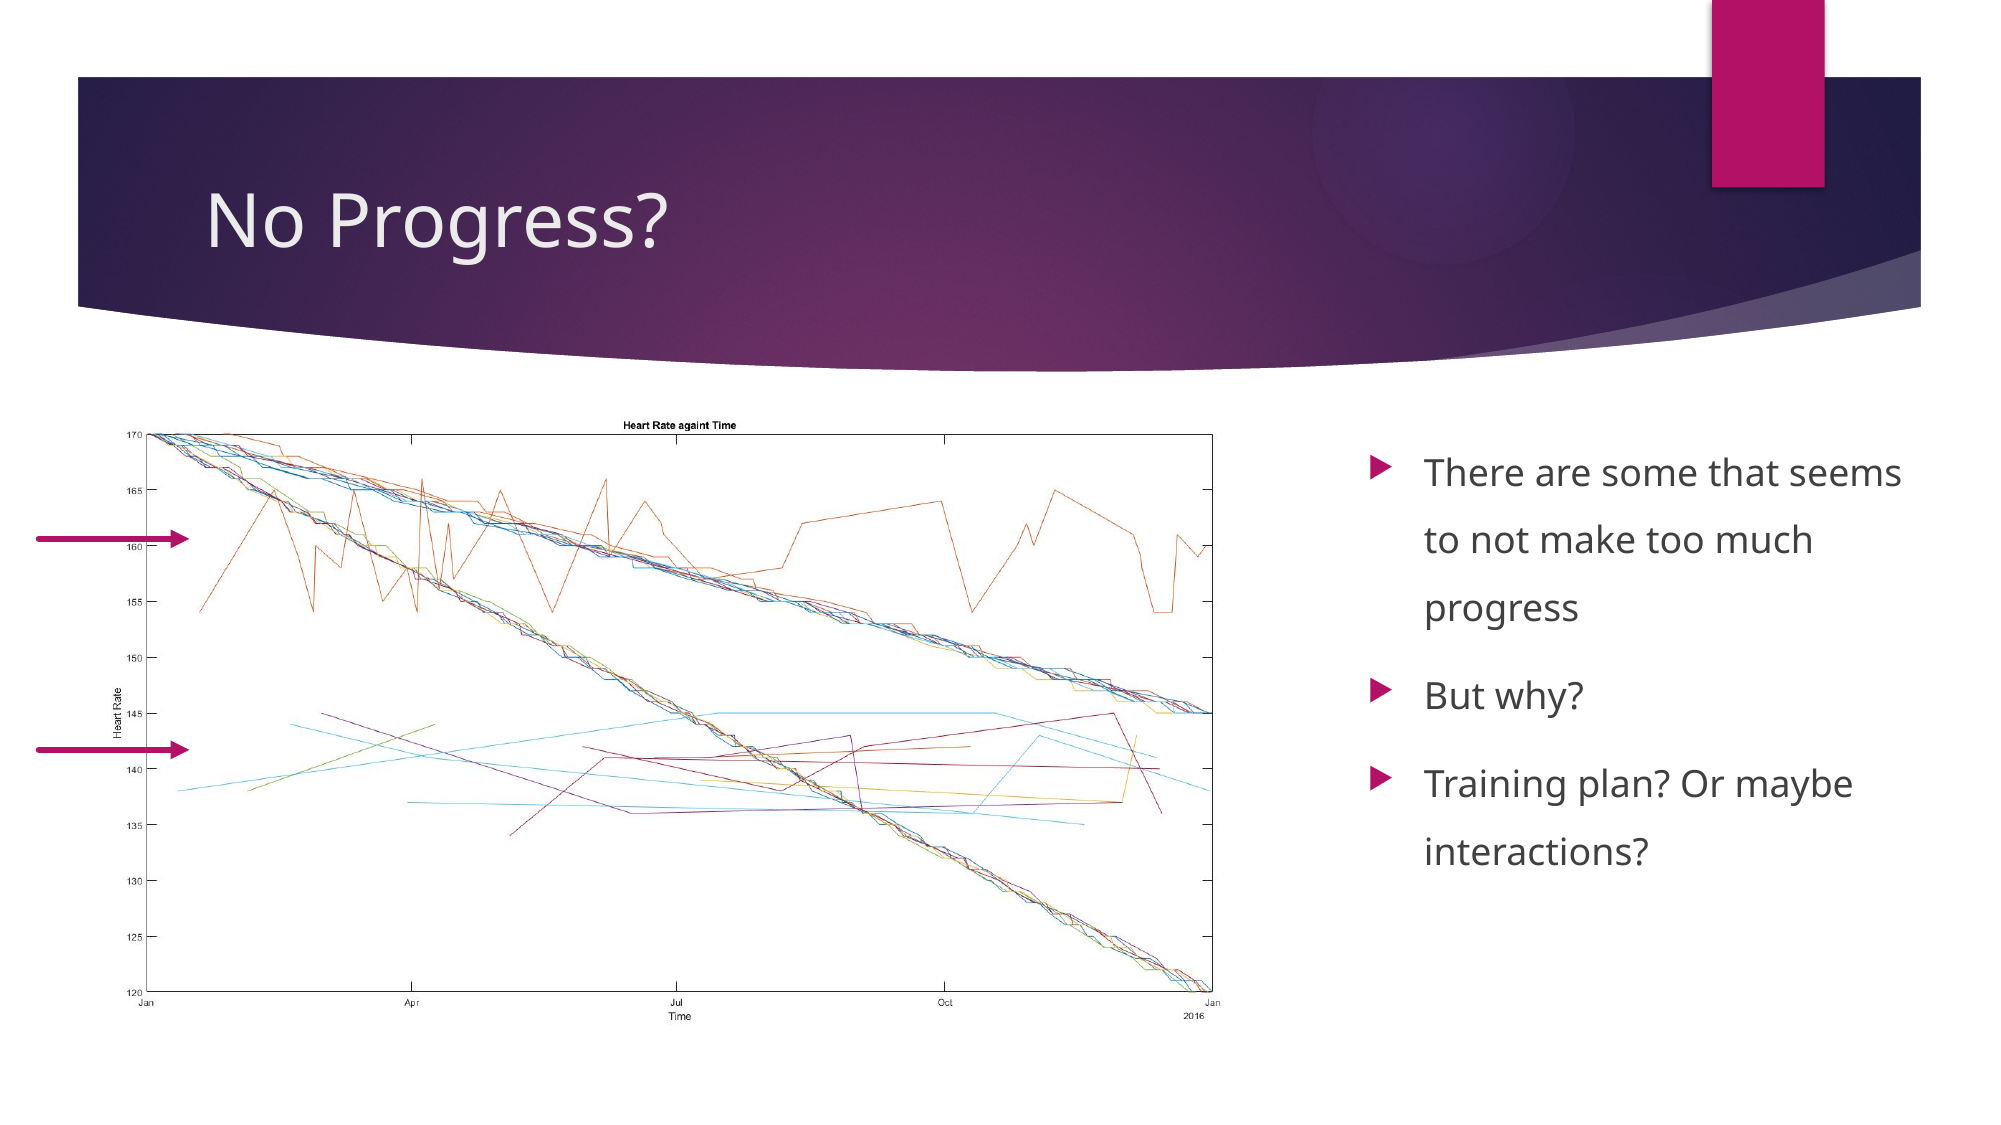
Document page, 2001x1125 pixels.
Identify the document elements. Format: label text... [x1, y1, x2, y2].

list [94, 382, 1248, 1067]
text_box There are some that seems to not make too much progress But why? Training plan? Or maybe interactions? [1352, 418, 1964, 979]
title No Progress? [189, 159, 1627, 276]
